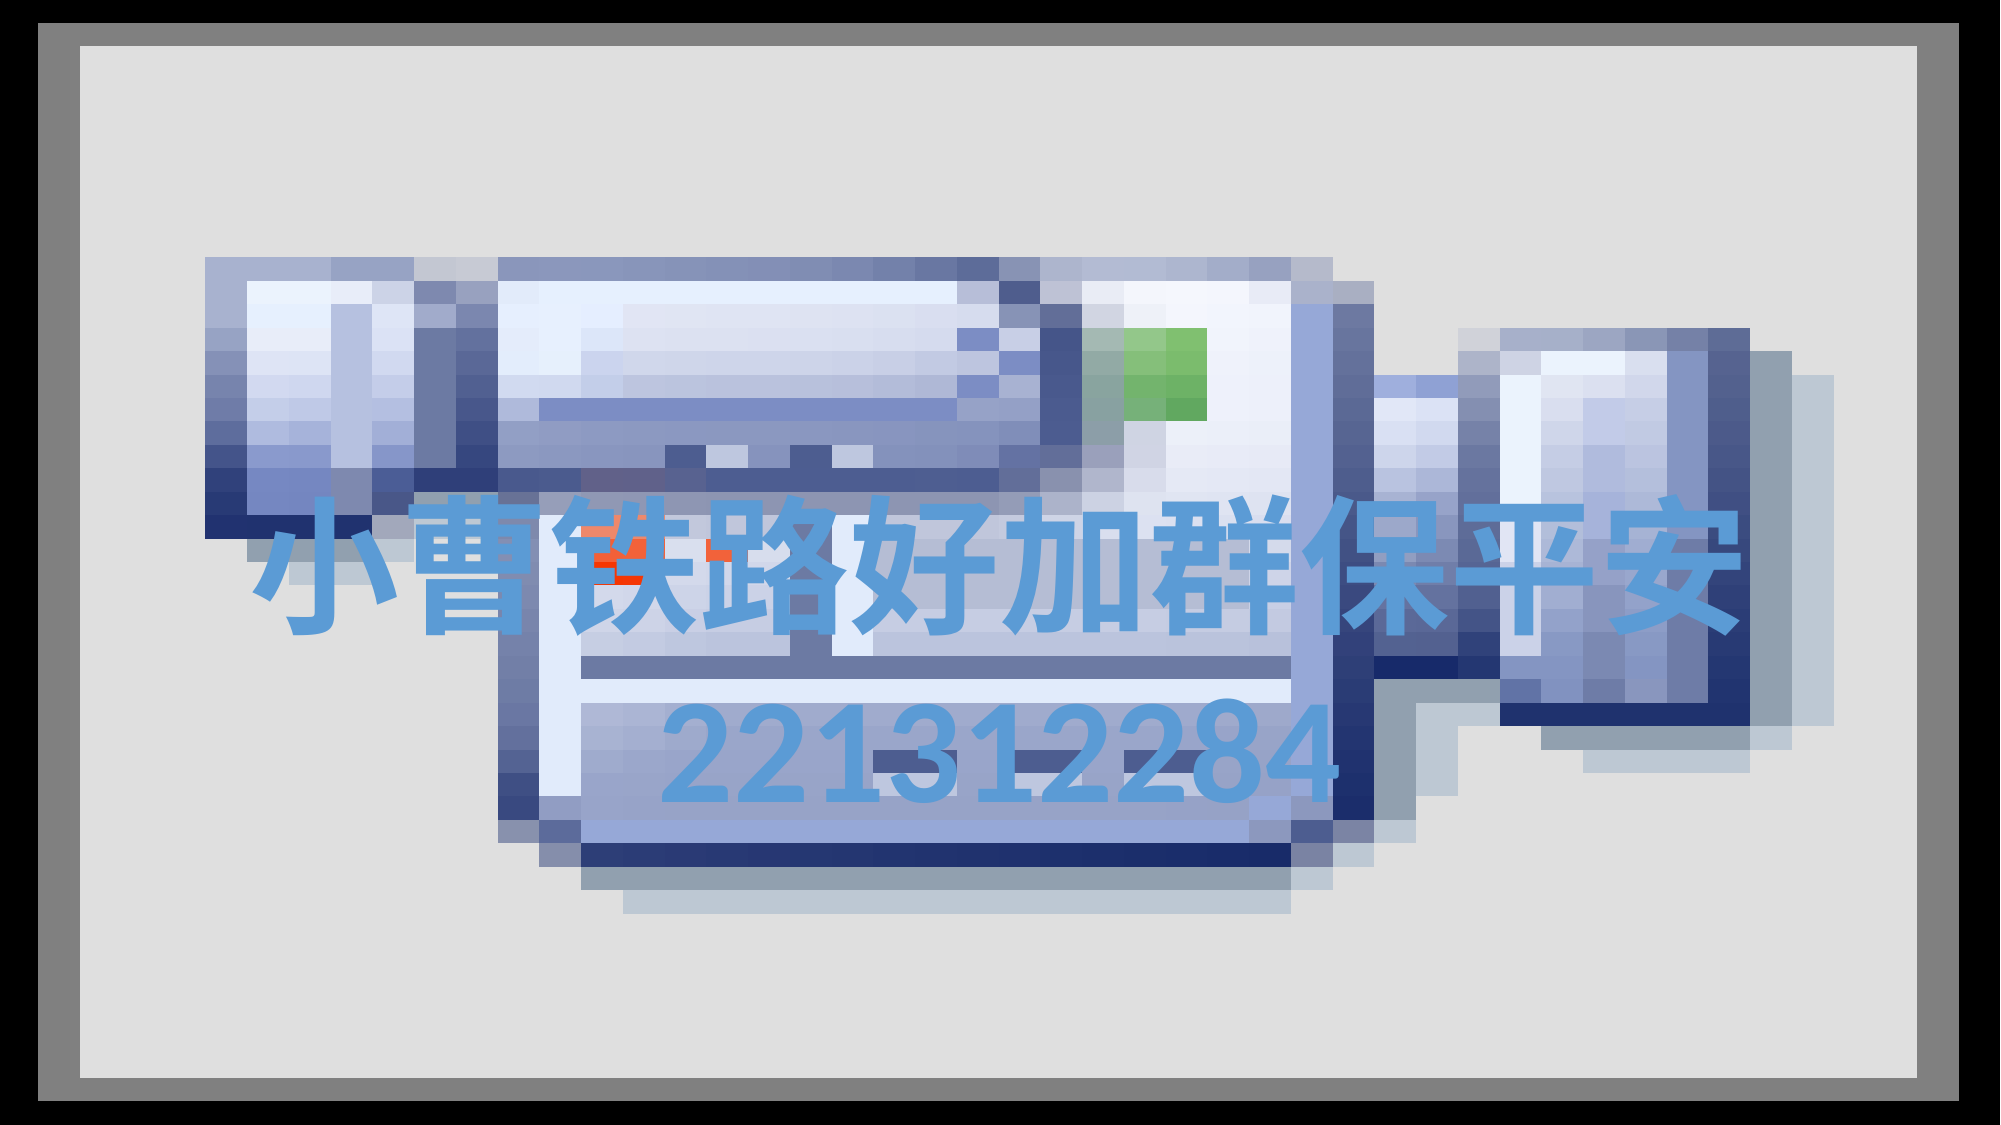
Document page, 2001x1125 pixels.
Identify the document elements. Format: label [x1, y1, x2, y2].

text_box [0, 0, 2000, 1125]
